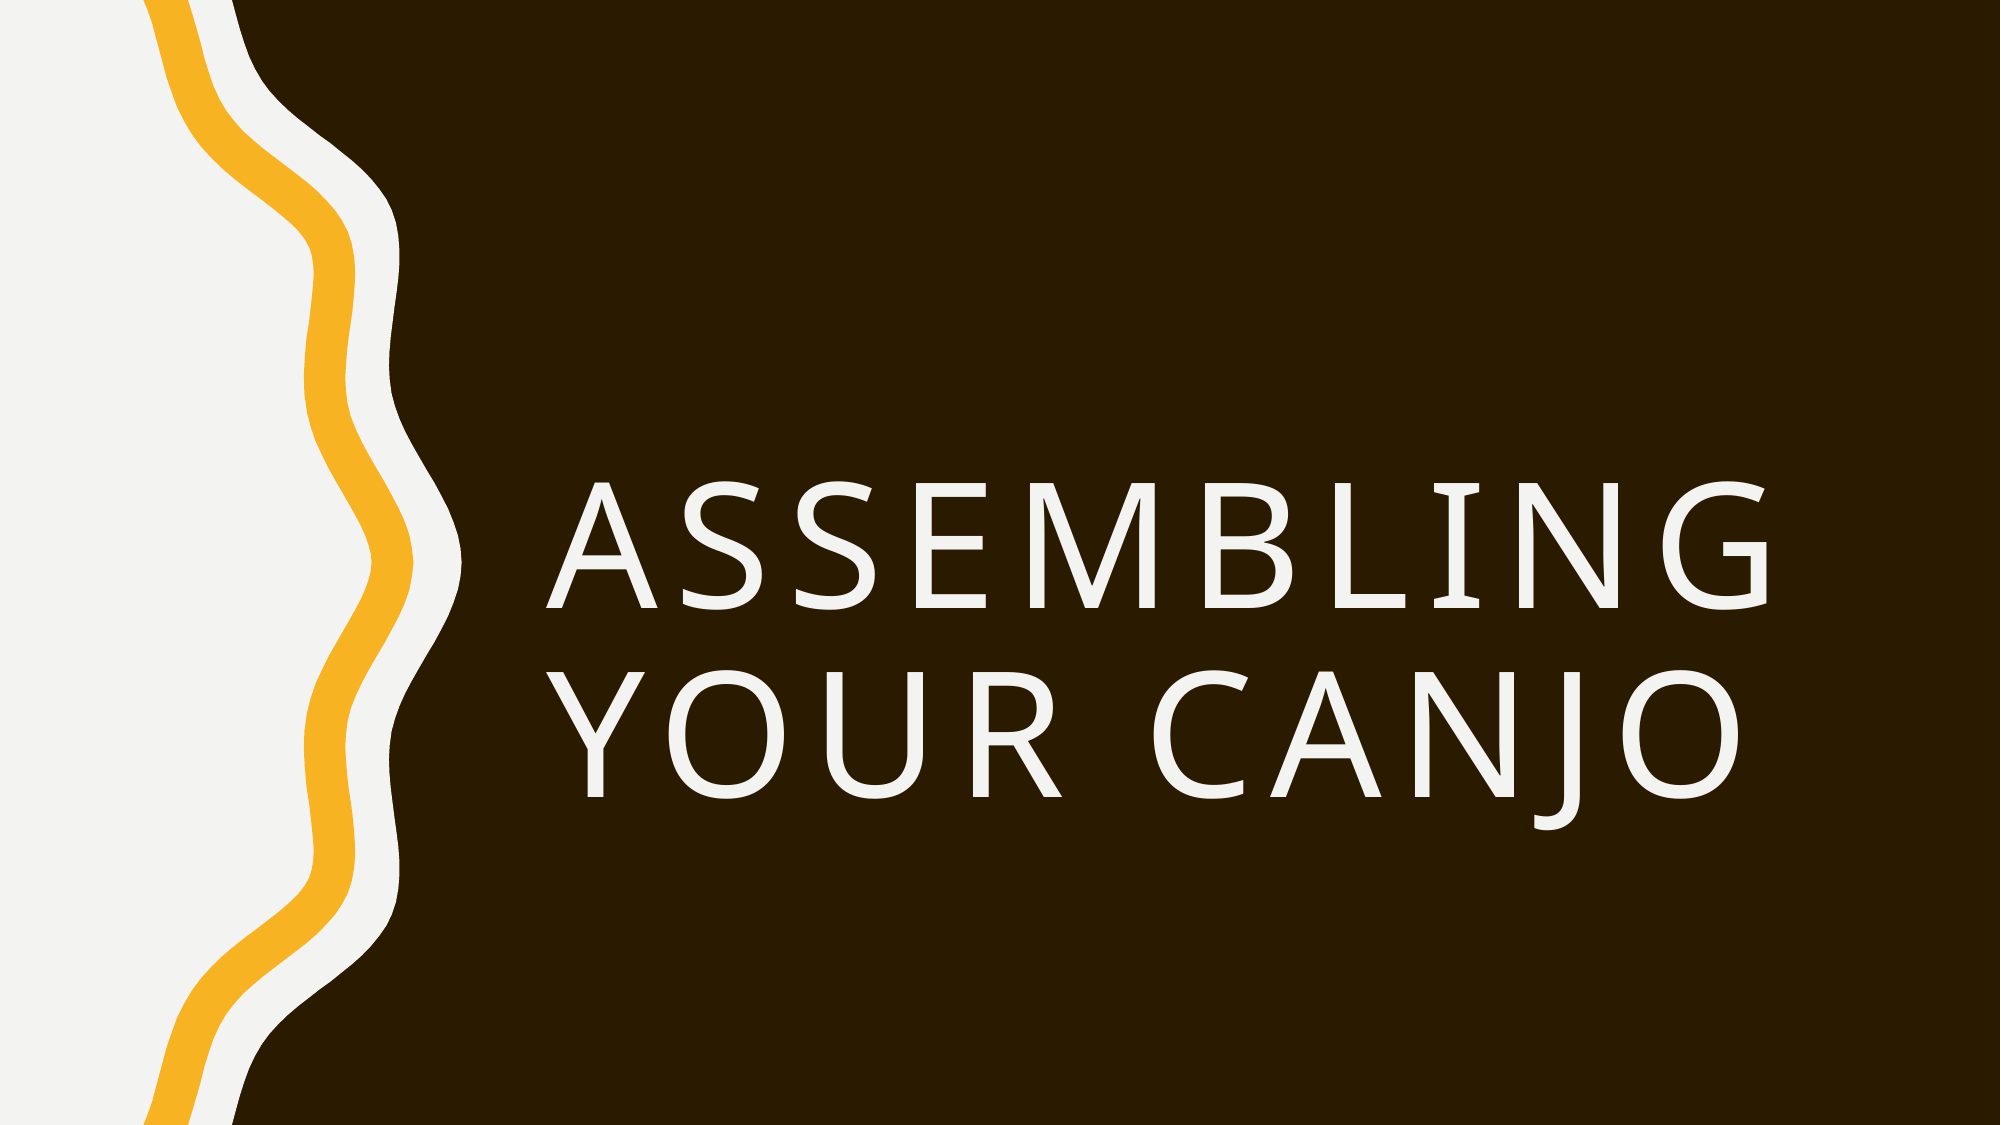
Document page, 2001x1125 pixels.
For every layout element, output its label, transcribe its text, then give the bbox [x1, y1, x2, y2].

title Assembling Your Canjo [531, 176, 1875, 843]
